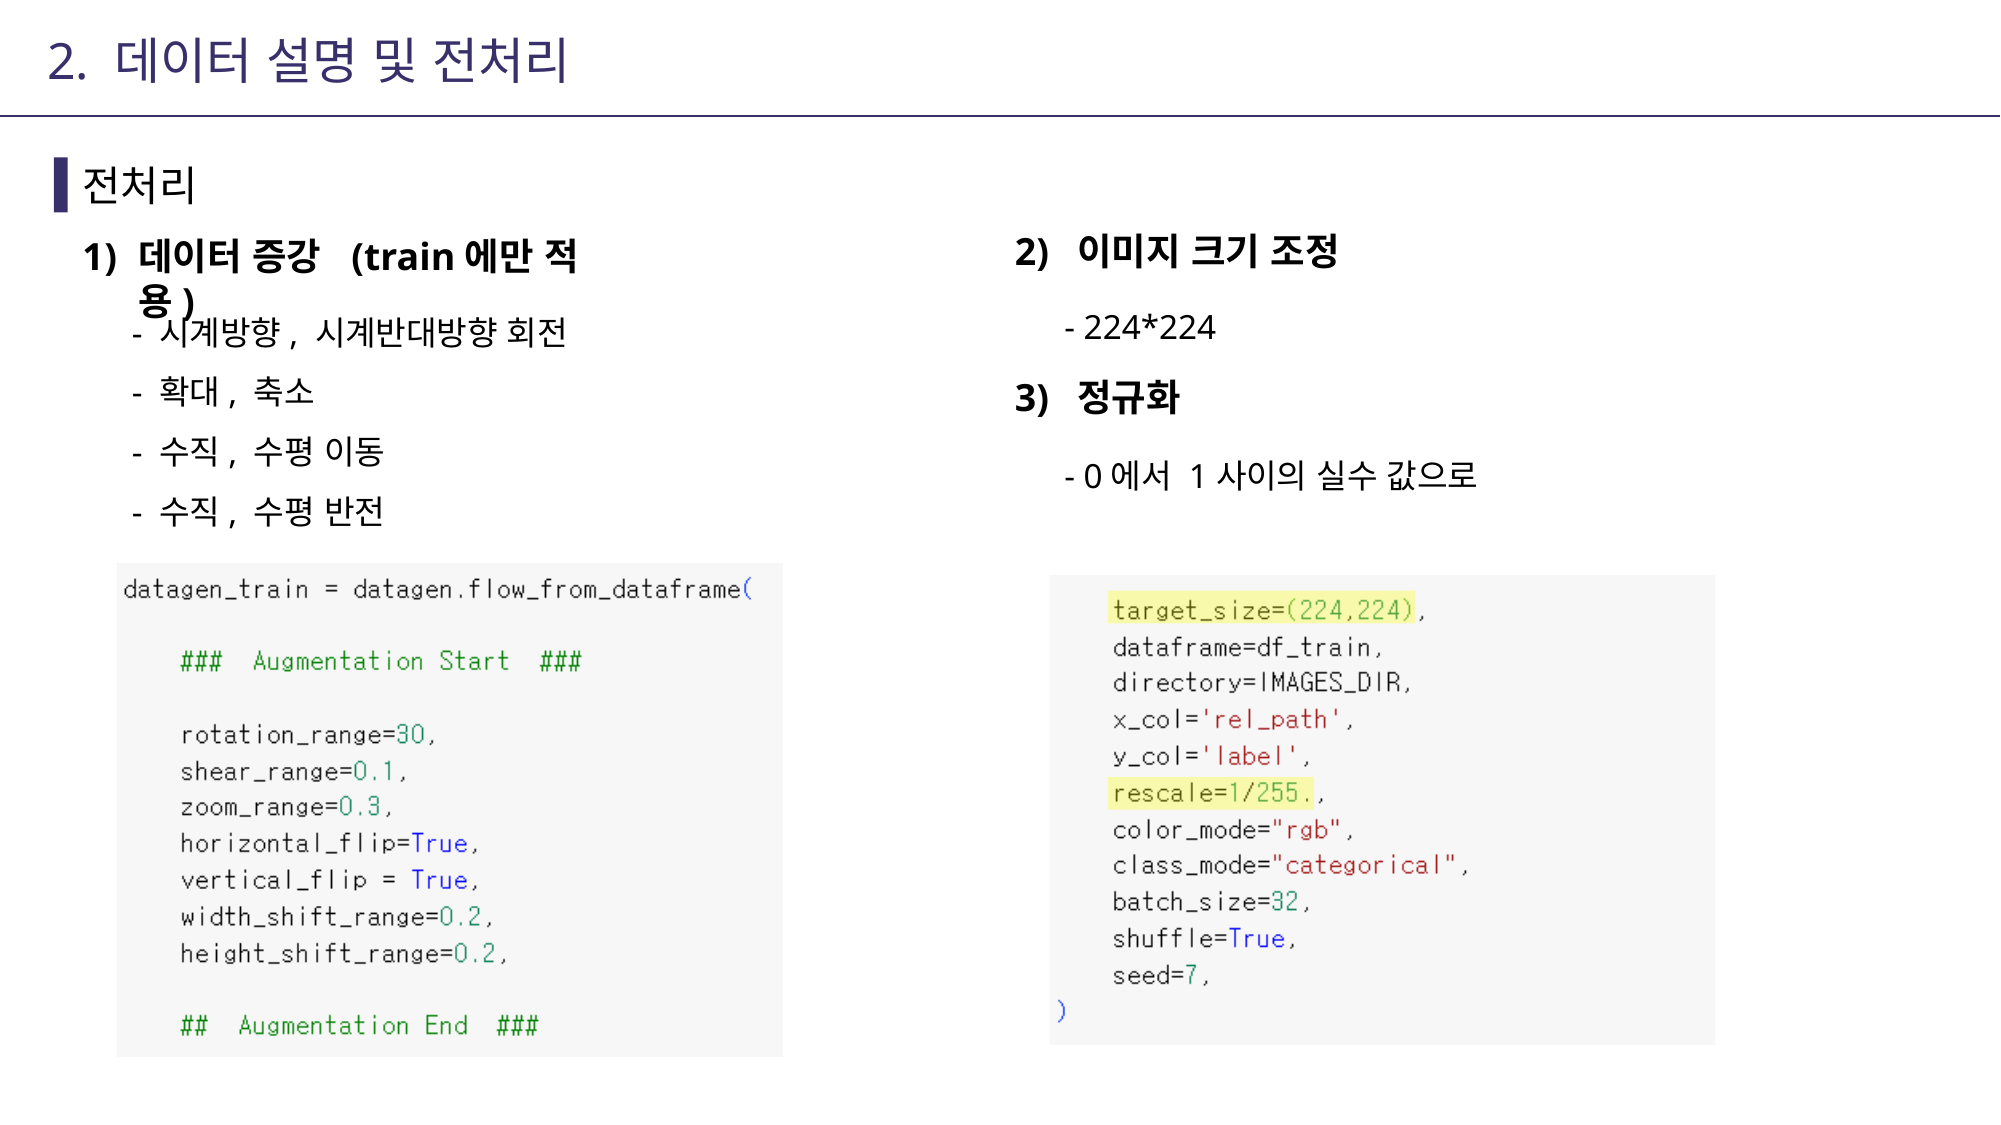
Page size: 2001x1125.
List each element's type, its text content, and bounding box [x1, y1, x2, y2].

text_box - 0에서 1사이의 실수 값으로 [1049, 427, 1945, 503]
text_box 2) 이미지 크기 조정 [999, 220, 1564, 280]
text_box - 시계방향, 시계반대방향 회전 - 확대, 축소 - 수직, 수평 이동 - 수직, 수평 반전 [117, 284, 1012, 539]
picture [1049, 575, 1716, 1045]
picture [117, 562, 783, 1057]
text_box 전처리 [67, 152, 1012, 217]
text_box - 224*224 [1049, 279, 1945, 354]
text_box [53, 156, 67, 214]
text_box 3) 정규화 [999, 367, 1564, 427]
text_box 2. 데이터 설명 및 전처리 [32, 21, 1119, 97]
text_box 데이터 증강 (train에만 적용) [67, 225, 632, 331]
